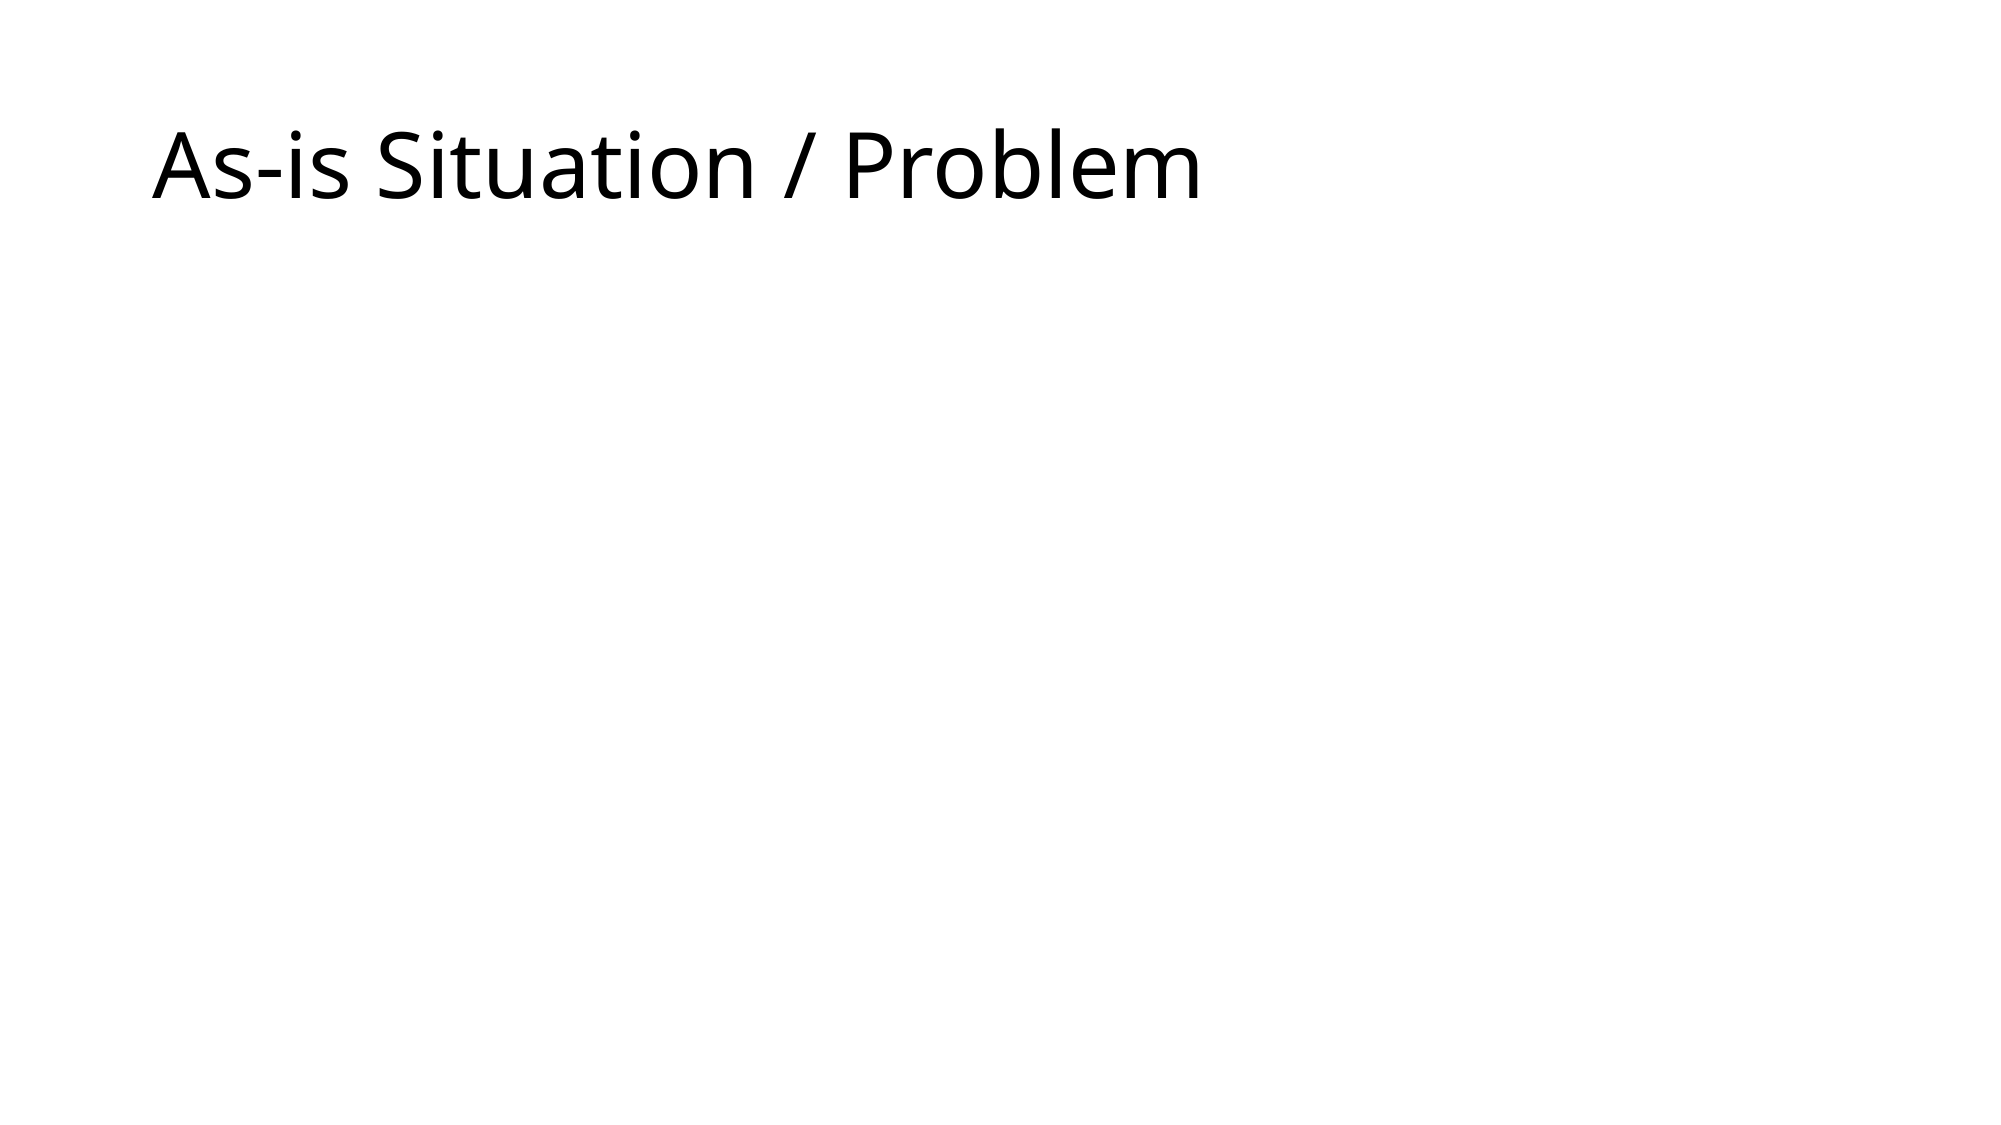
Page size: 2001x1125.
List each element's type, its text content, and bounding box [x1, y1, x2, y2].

title As-is Situation / Problem [137, 59, 1863, 278]
